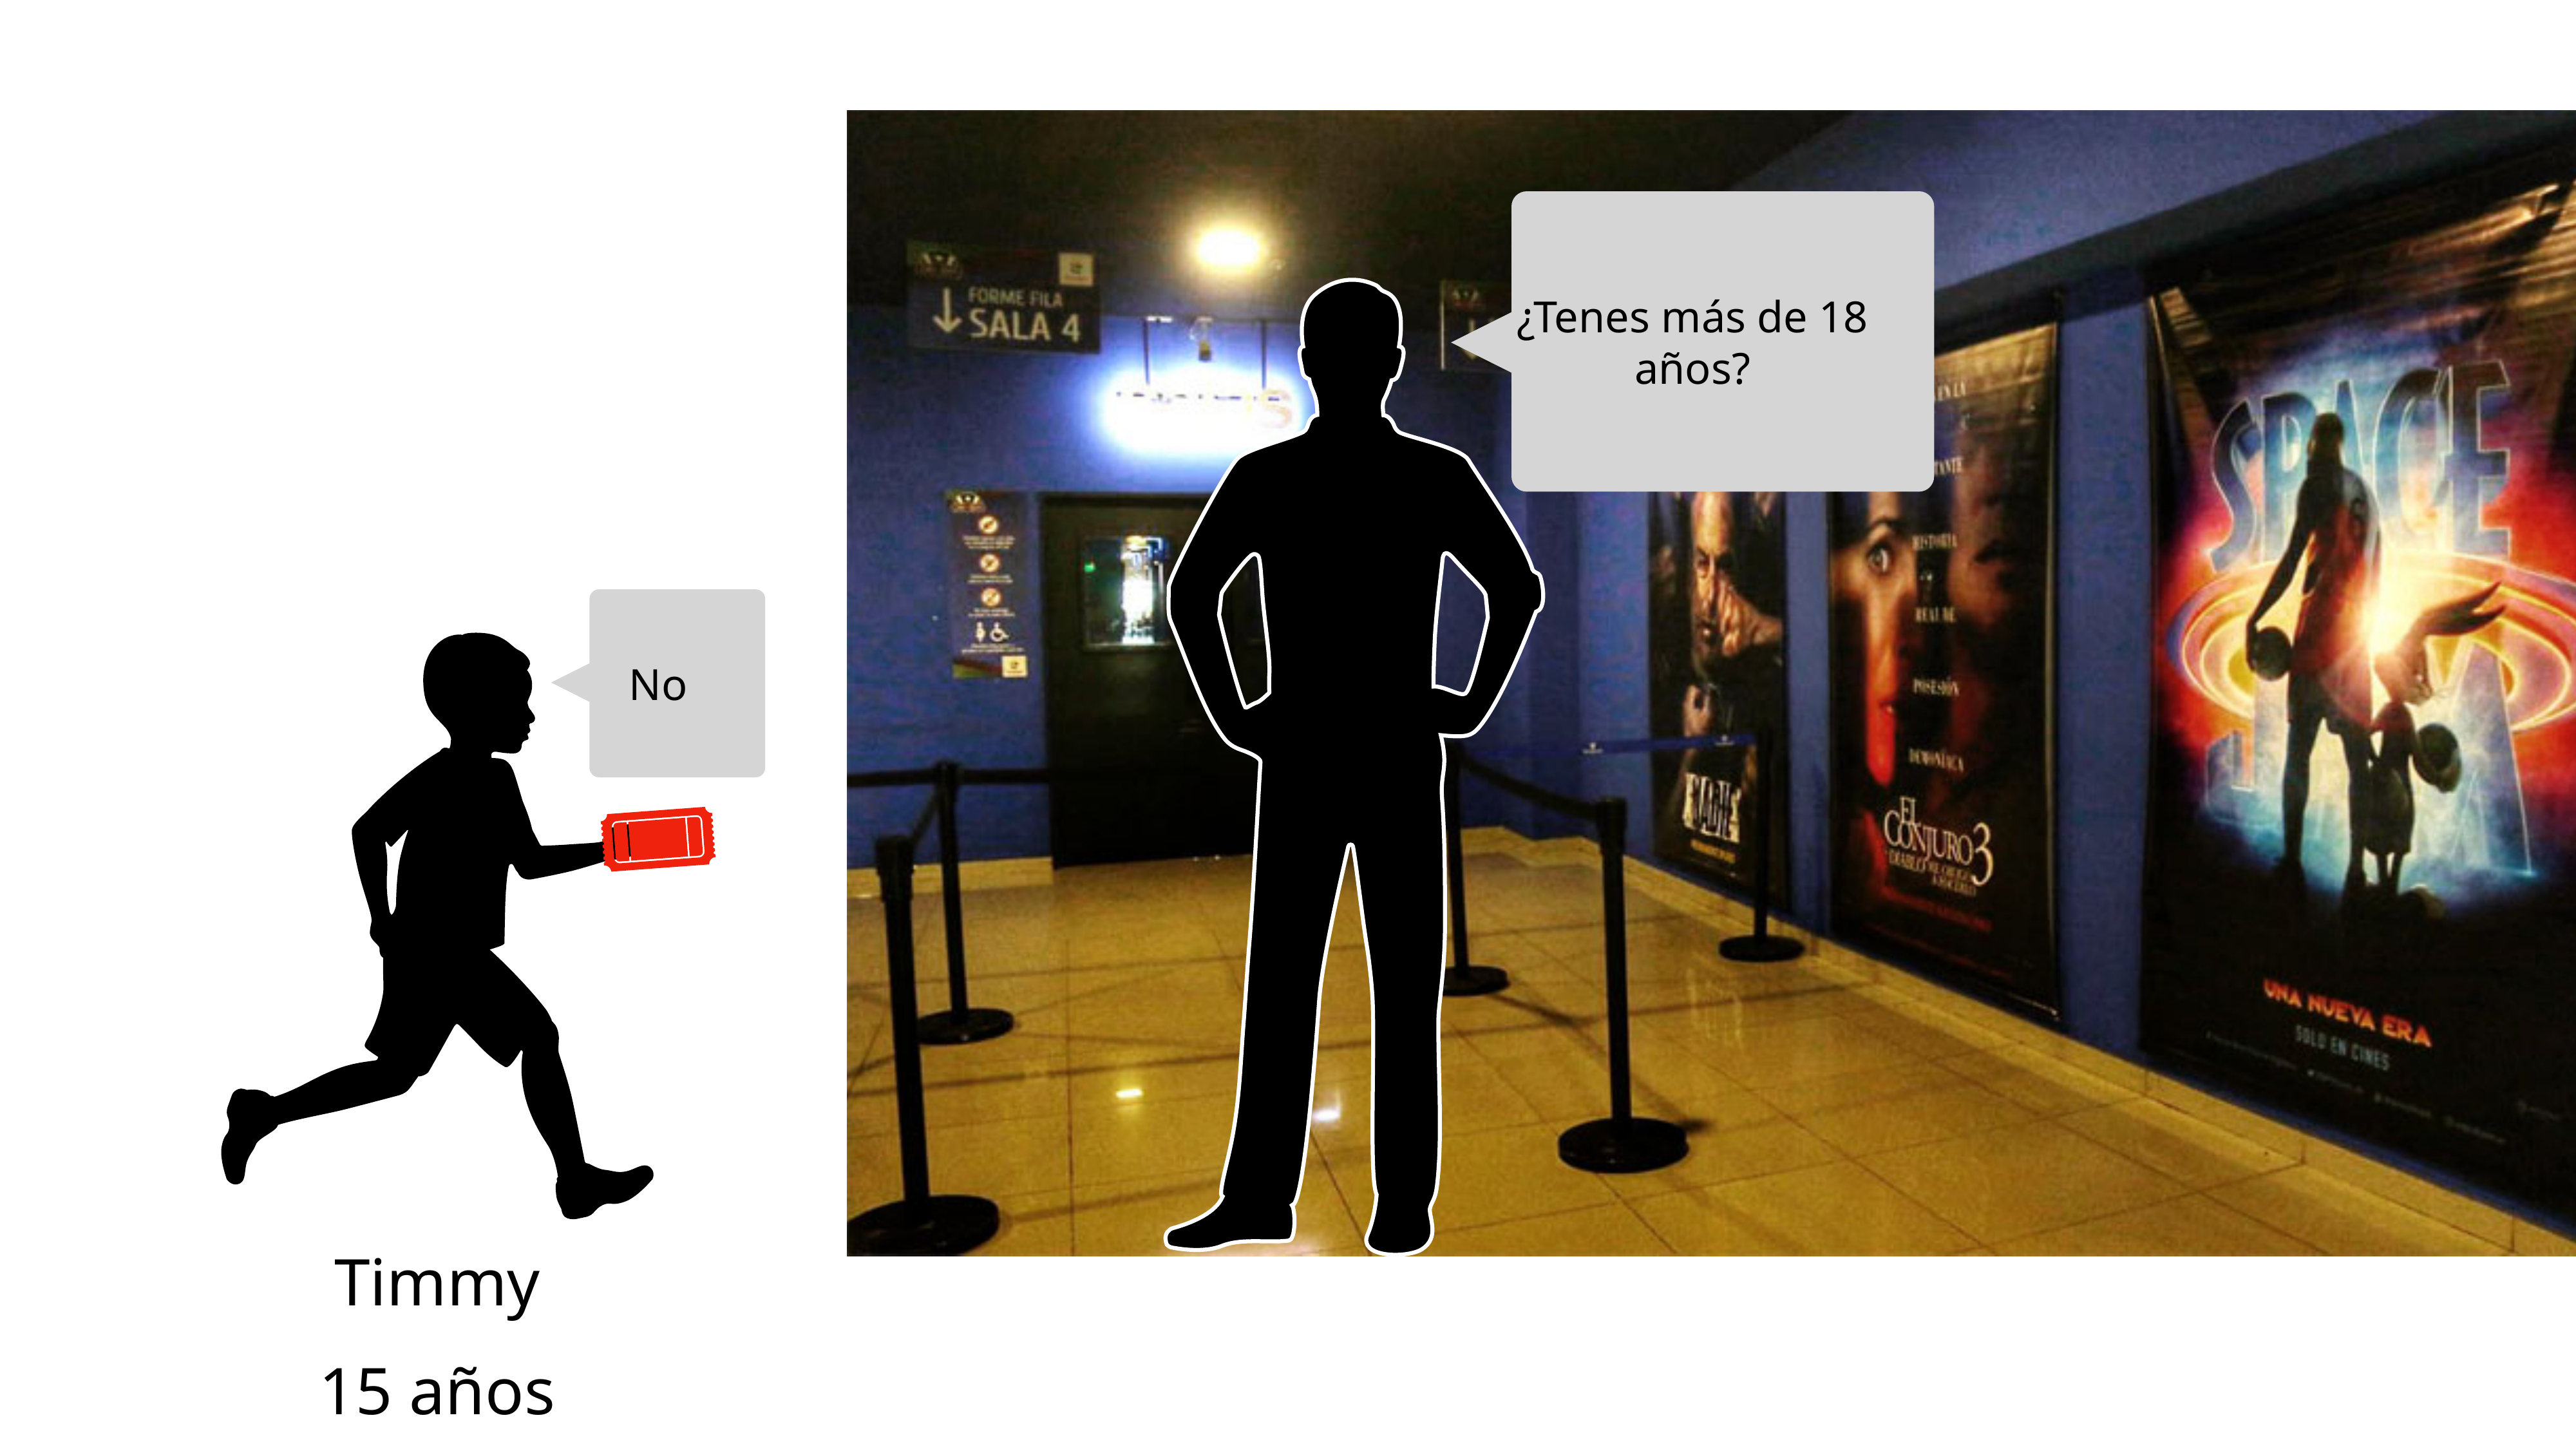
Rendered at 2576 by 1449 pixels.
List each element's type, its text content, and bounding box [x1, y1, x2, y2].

text_box Timmy [329, 1236, 546, 1325]
picture [847, 109, 2576, 1257]
text_box [600, 806, 716, 872]
text_box 15 años [314, 1345, 561, 1434]
text_box [221, 632, 654, 1220]
text_box No [551, 589, 766, 778]
